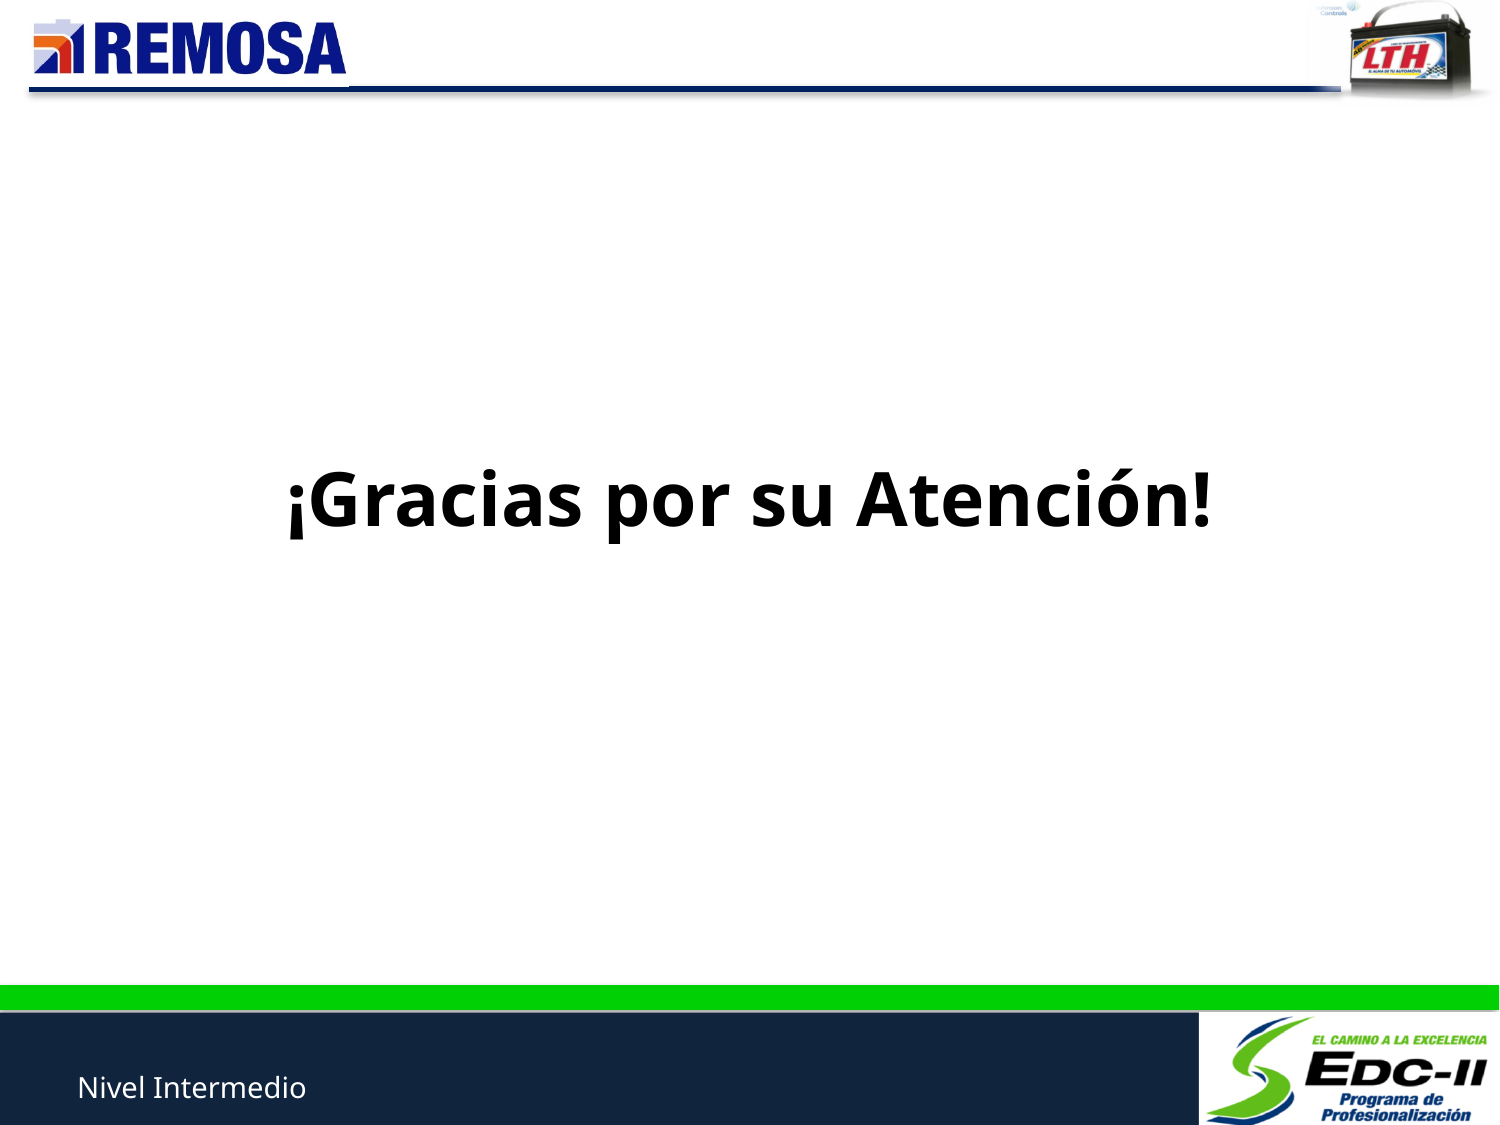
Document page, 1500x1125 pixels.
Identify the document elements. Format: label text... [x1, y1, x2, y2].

picture [1335, 23, 1479, 78]
picture [1198, 1012, 1500, 1125]
picture [29, 7, 349, 87]
title ¡Gracias por su Atención! [0, 444, 1500, 563]
